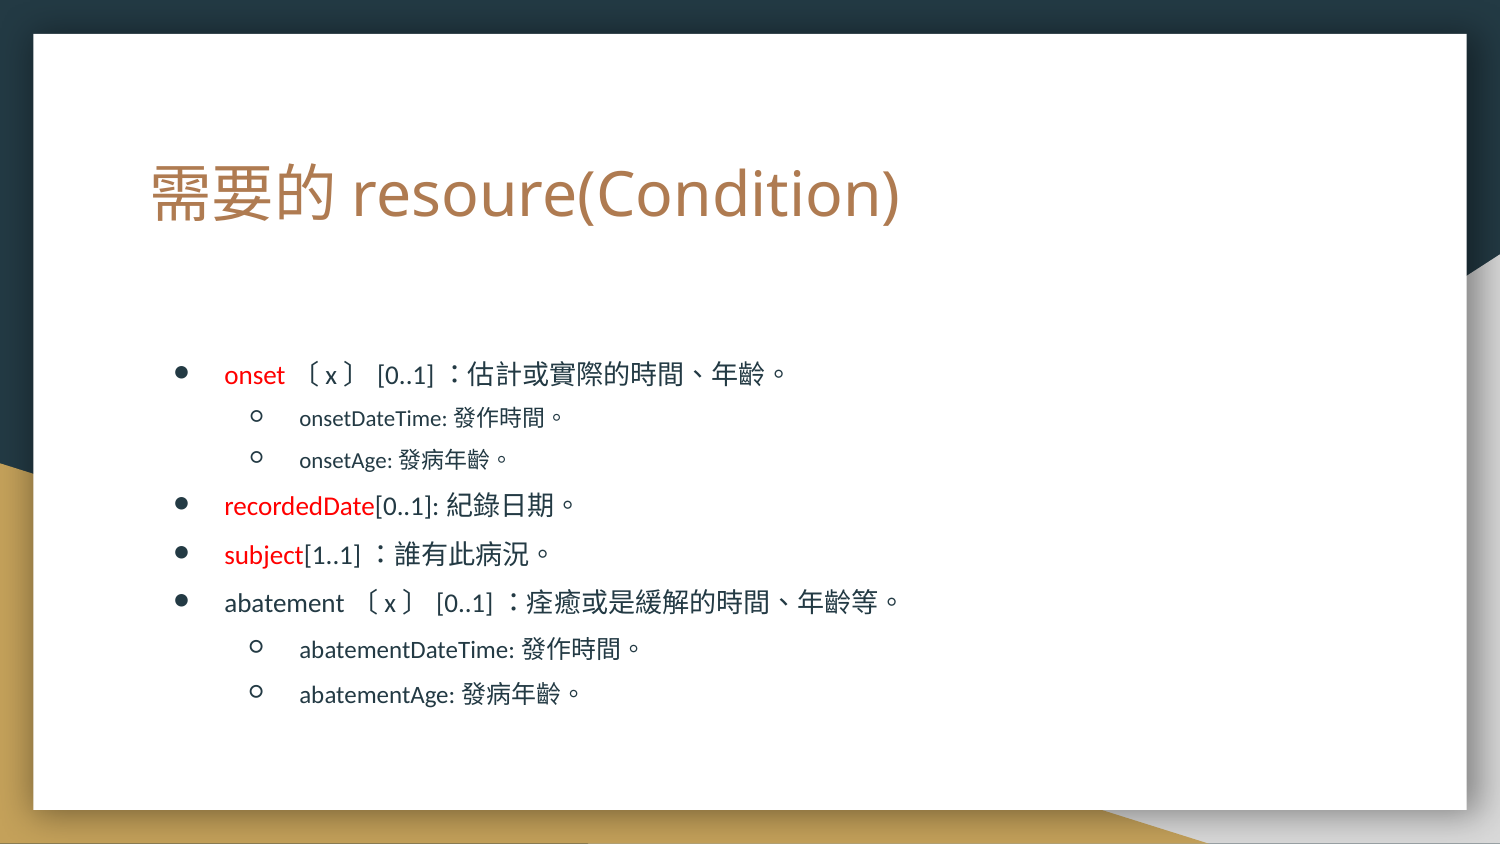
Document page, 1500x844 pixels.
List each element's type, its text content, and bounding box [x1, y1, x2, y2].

title 需要的resoure(Condition) [134, 138, 1366, 296]
list onset〔x〕[0..1]：估計或實際的時間、年齡。 onsetDateTime:發作時間。 onsetAge:發病年齡。 recordedDate[0..1]:紀錄日期。 subject[1..1]：誰有此病況。 abatement〔x〕[0..1]：痊癒或是緩解的時間、年齡等。 abatementDateTime:發作時間。 abatementAge:發病年齡。 [134, 326, 1366, 729]
